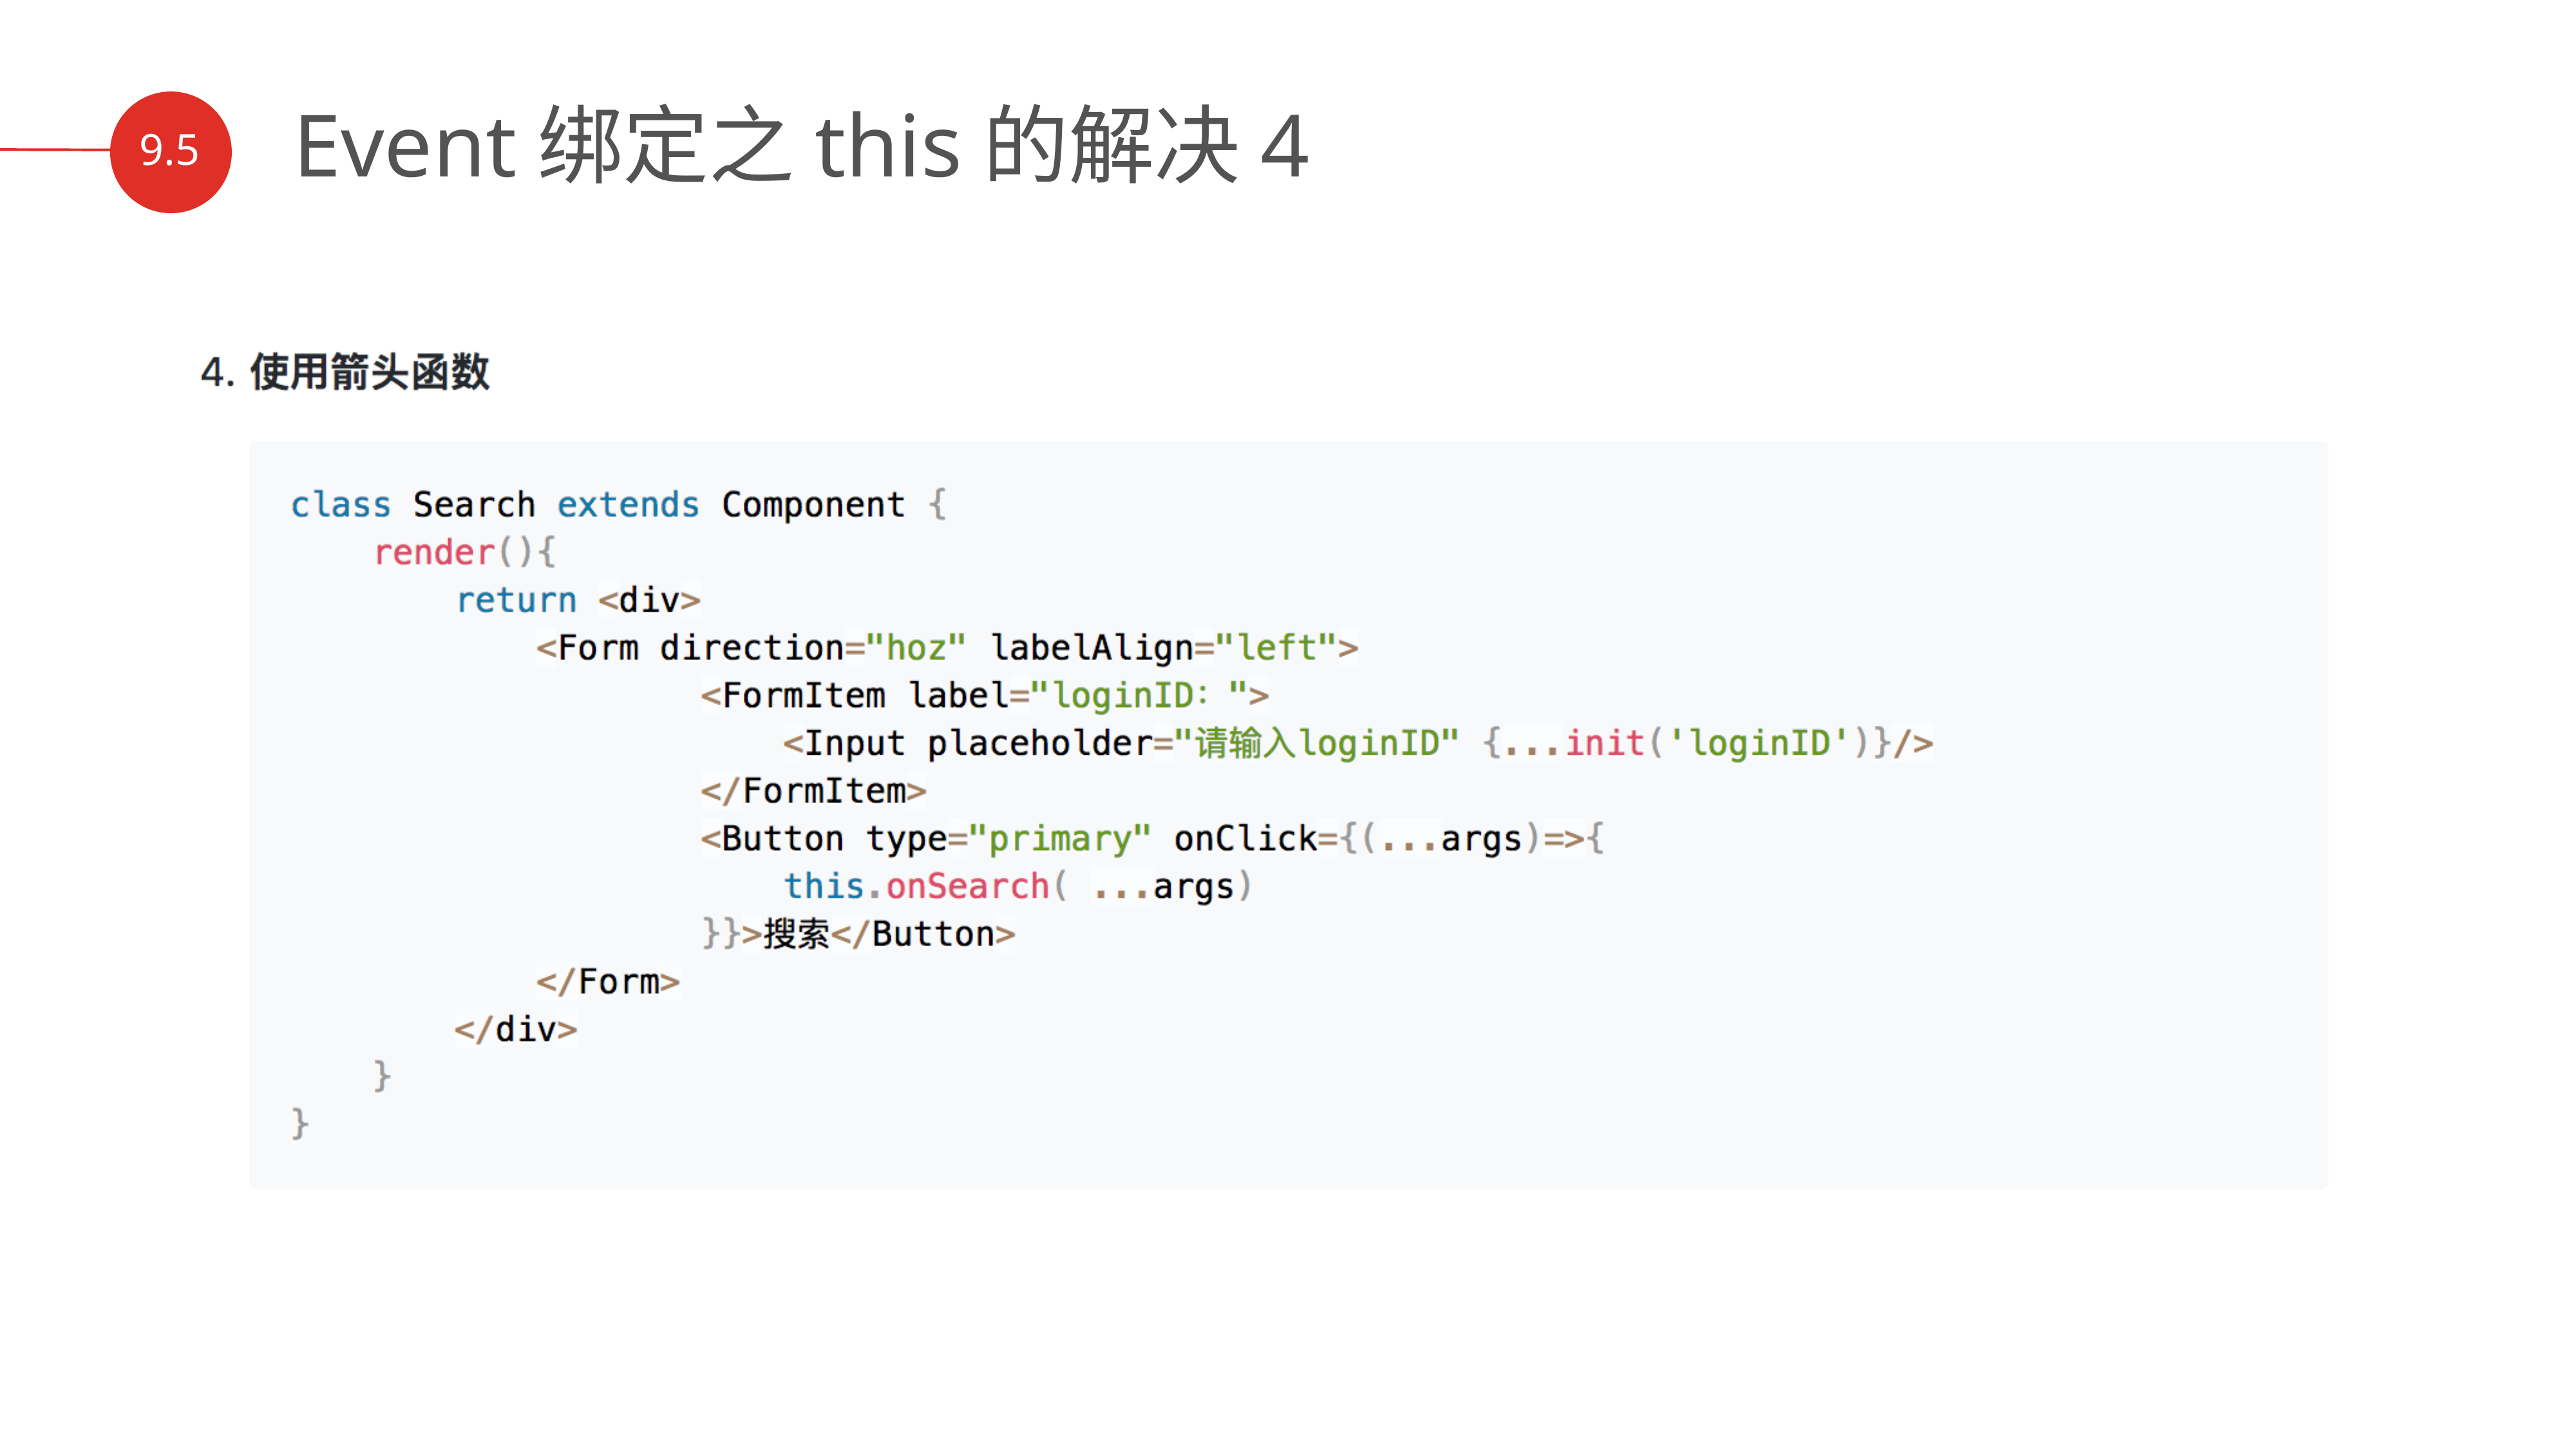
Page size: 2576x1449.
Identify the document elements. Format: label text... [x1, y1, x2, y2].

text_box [0, 91, 232, 214]
text_box Event绑定之this的解决4 [267, 65, 2465, 220]
picture [175, 336, 2351, 1220]
